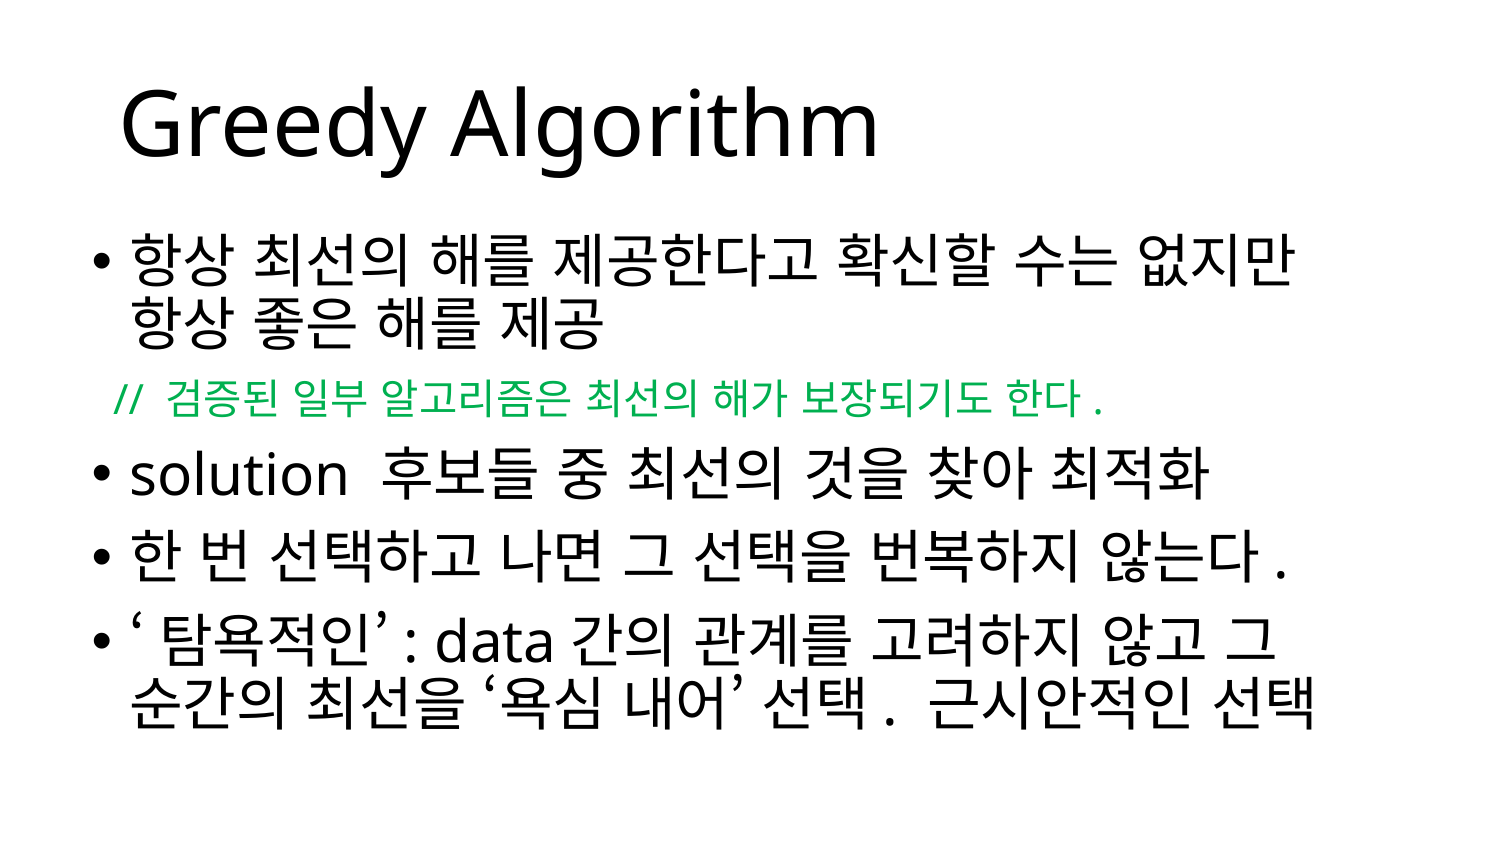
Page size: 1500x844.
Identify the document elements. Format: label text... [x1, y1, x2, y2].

title Greedy Algorithm [103, 44, 1397, 208]
list 항상 최선의 해를 제공한다고 확신할 수는 없지만 항상 좋은 해를 제공 // 검증된 일부 알고리즘은 최선의 해가 보장되기도 한다. solution 후보들 중 최선의 것을 찾아 최적화 한 번 선택하고 나면 그 선택을 번복하지 않는다. ‘탐욕적인’: data간의 관계를 고려하지 않고 그 순간의 최선을 ‘욕심 내어’ 선택. 근시안적인 선택 [76, 224, 1424, 760]
